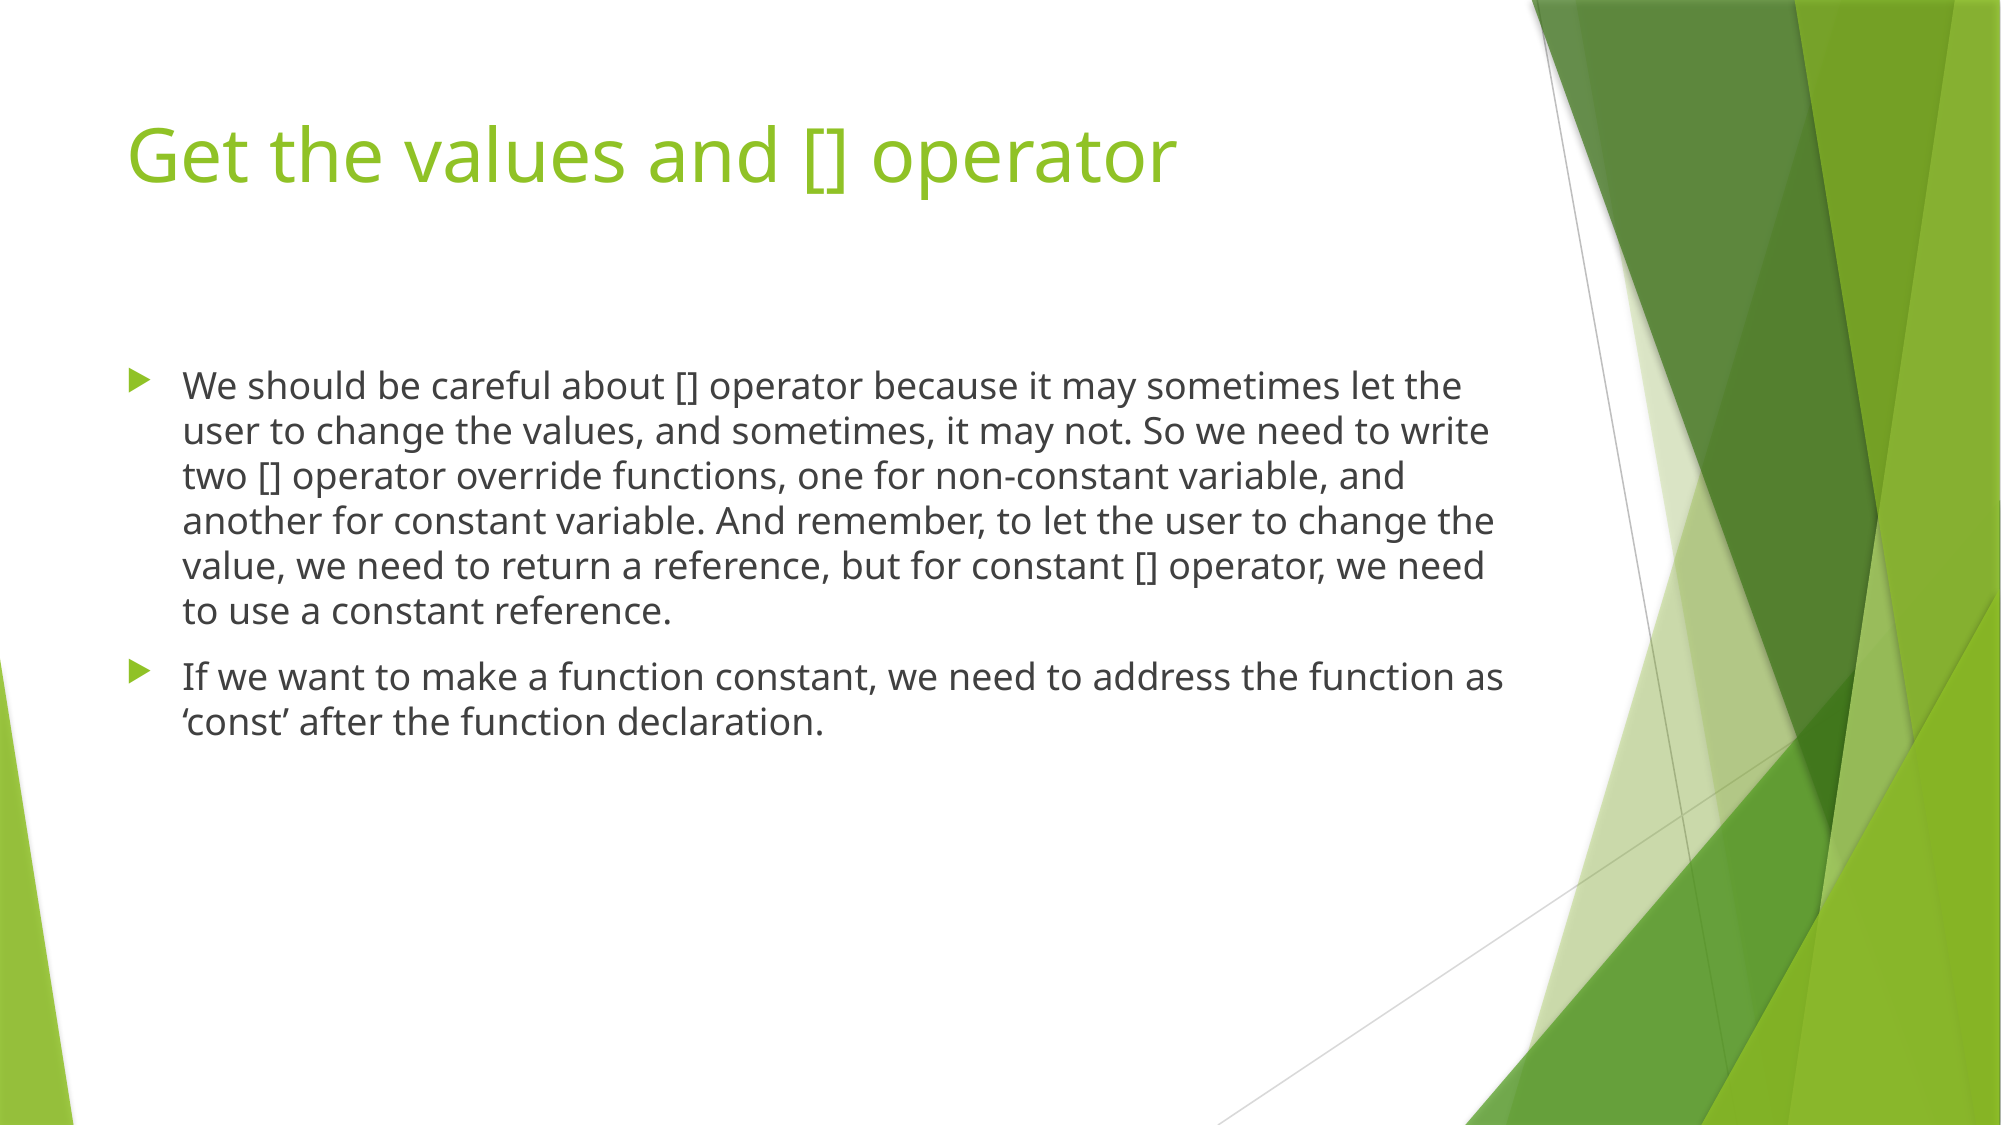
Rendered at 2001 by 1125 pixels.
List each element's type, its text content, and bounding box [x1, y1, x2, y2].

list We should be careful about [] operator because it may sometimes let the user to change the values, and sometimes, it may not. So we need to write two [] operator override functions, one for non-constant variable, and another for constant variable. And remember, to let the user to change the value, we need to return a reference, but for constant [] operator, we need to use a constant reference. If we want to make a function constant, we need to address the function as ‘const’ after the function declaration. [111, 354, 1522, 992]
title Get the values and [] operator [111, 99, 1522, 317]
